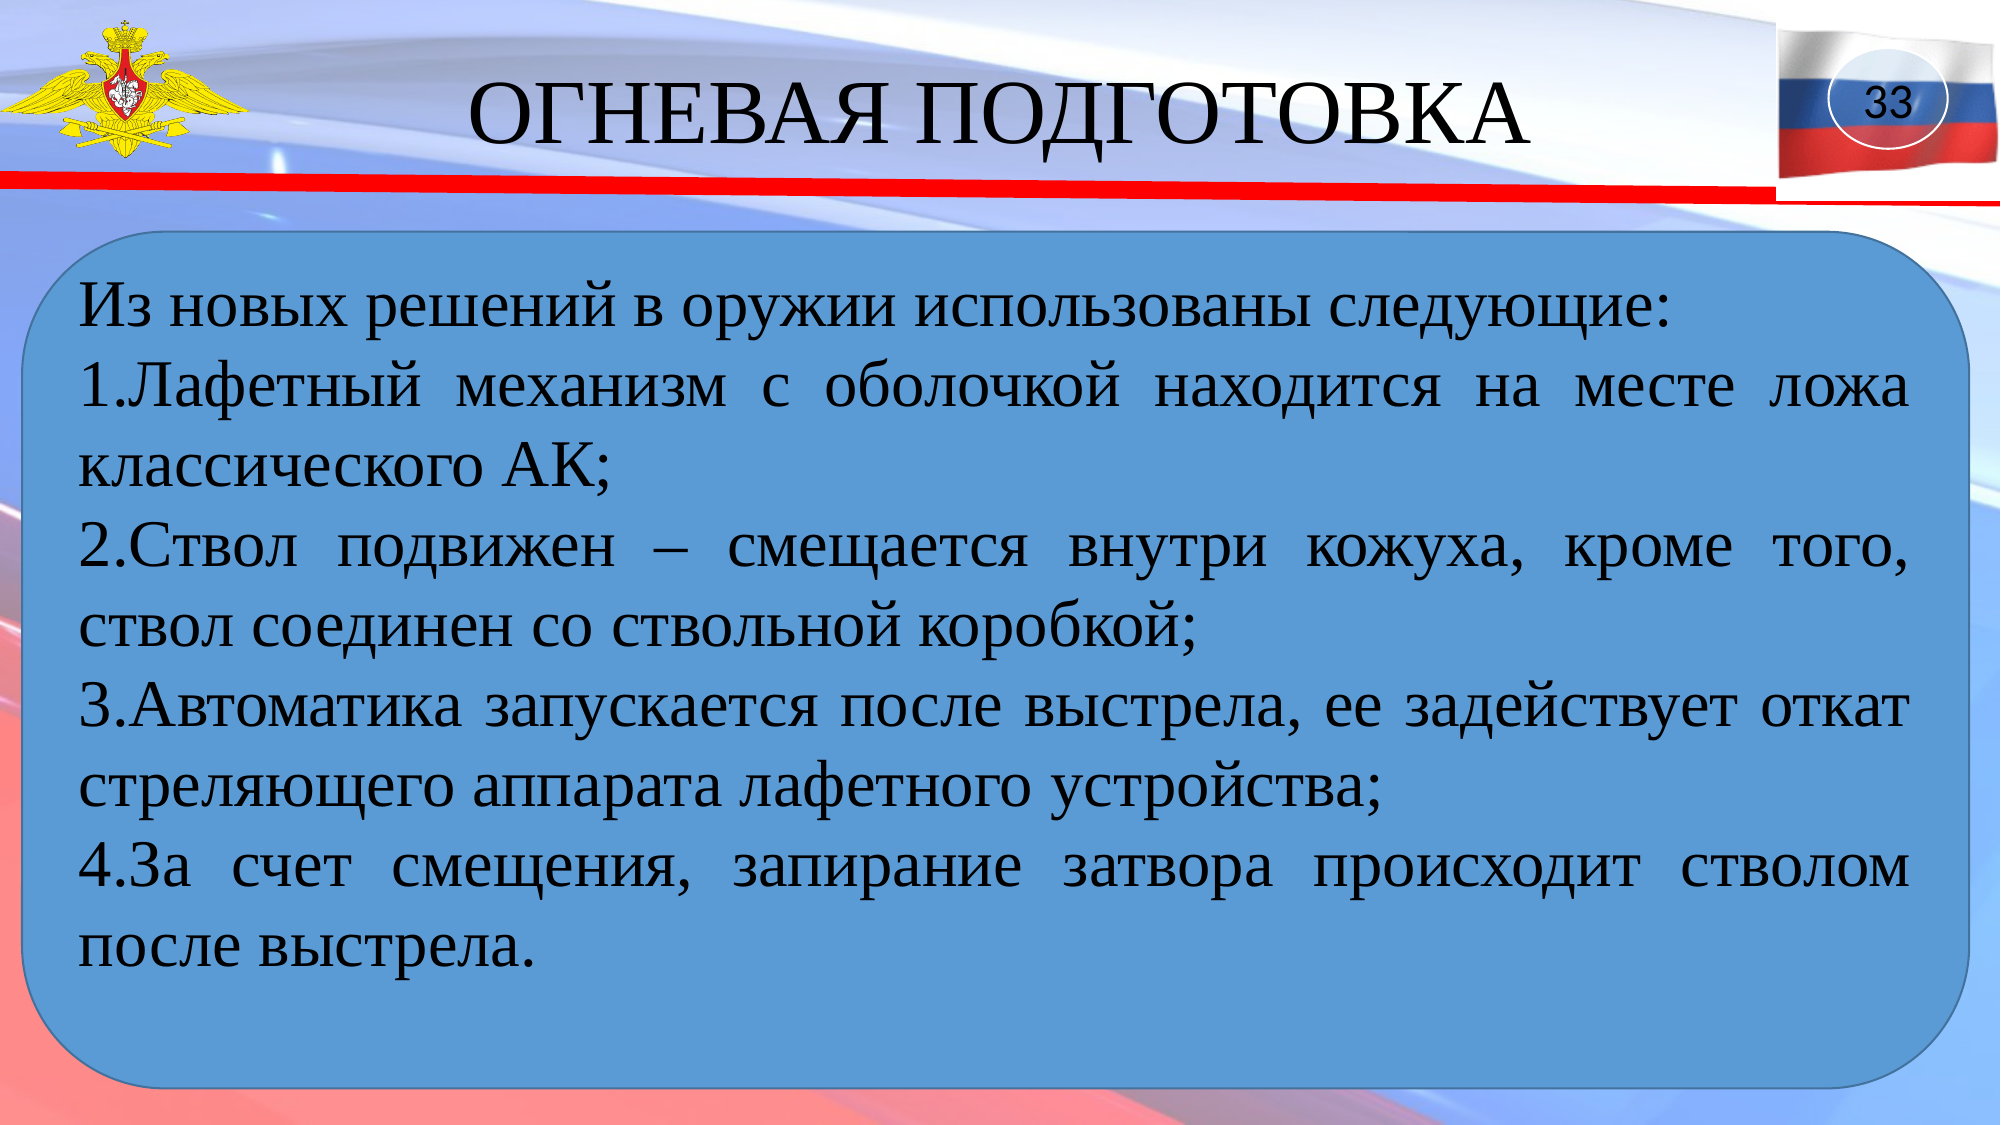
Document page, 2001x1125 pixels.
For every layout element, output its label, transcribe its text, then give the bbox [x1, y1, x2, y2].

title ОГНЕВАЯ ПОДГОТОВКА [137, 198, 1863, 235]
picture [0, 0, 250, 190]
text_box Из новых решений в оружии использованы следующие: 1.Лафетный механизм с оболочкой находится на месте ложа классического АК; 2.Ствол подвижен – смещается внутри кожуха, кроме того, ствол соединен со ствольной коробкой; 3.Автоматика запускается после выстрела, ее задействует откат стреляющего аппарата лафетного устройства; 4.За счет смещения, запирание затвора происходит стволом после выстрела. [20, 230, 1971, 1090]
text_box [0, 179, 1776, 198]
picture [1776, 7, 2000, 201]
title ОГНЕВАЯ ПОДГОТОВКА [250, 59, 1776, 179]
